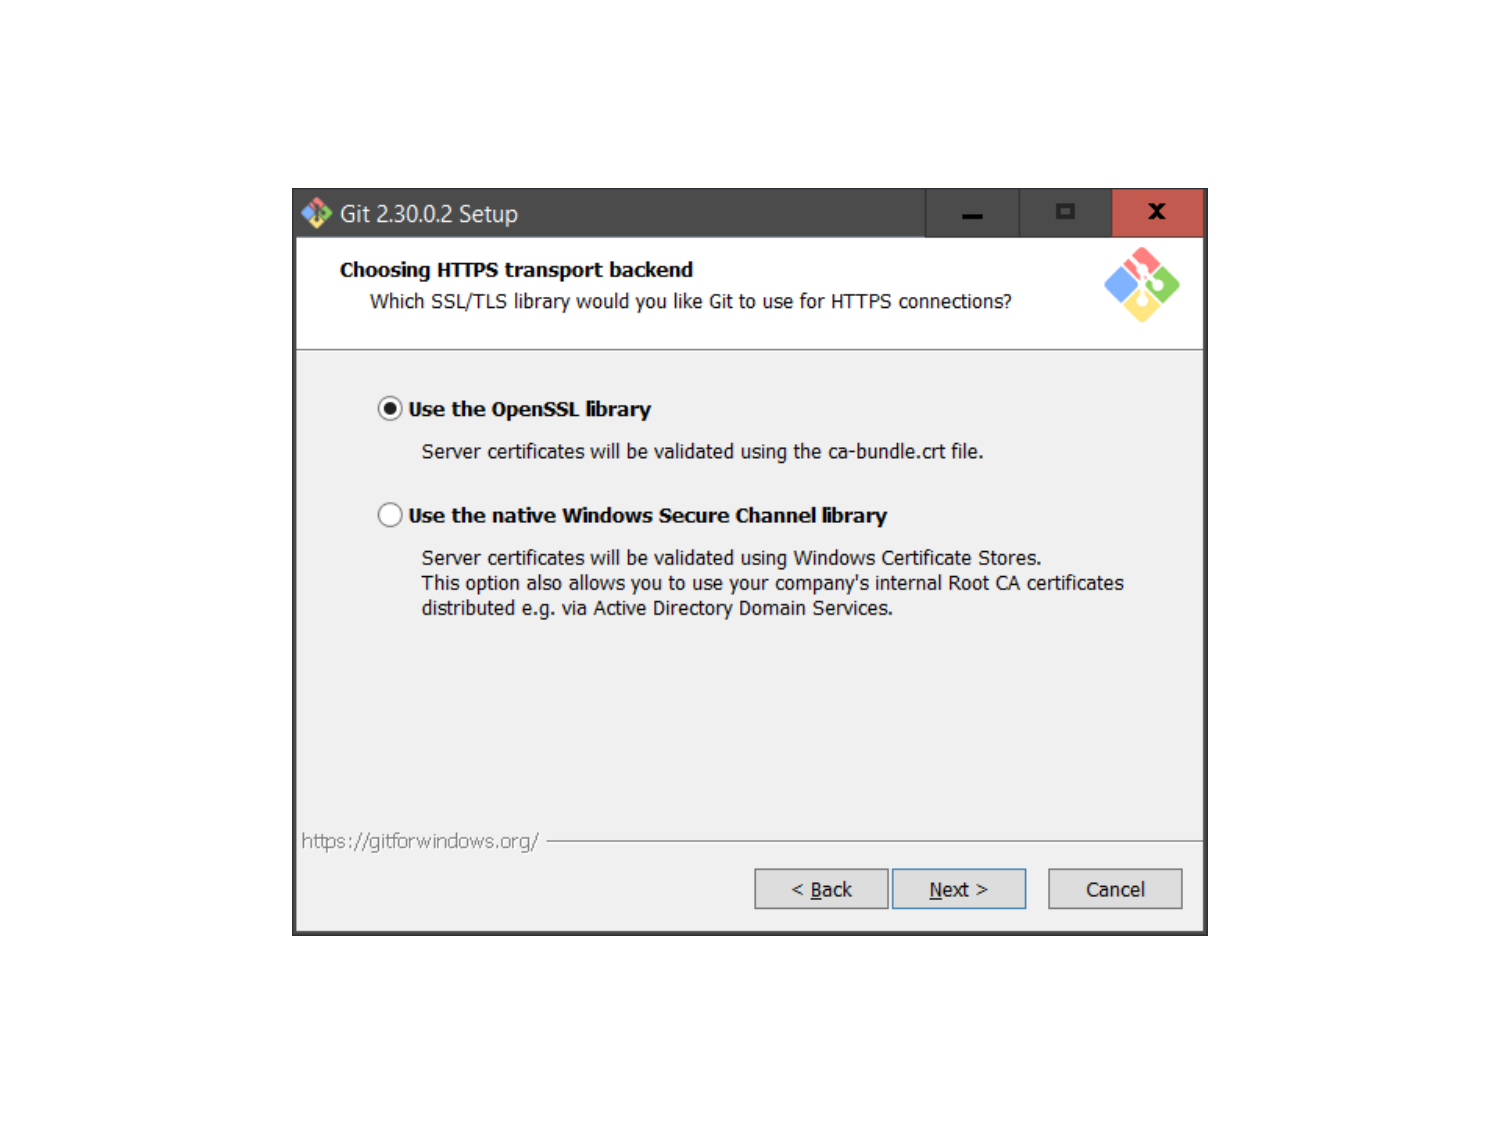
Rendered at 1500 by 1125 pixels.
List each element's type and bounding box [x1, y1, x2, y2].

picture [291, 188, 1209, 937]
